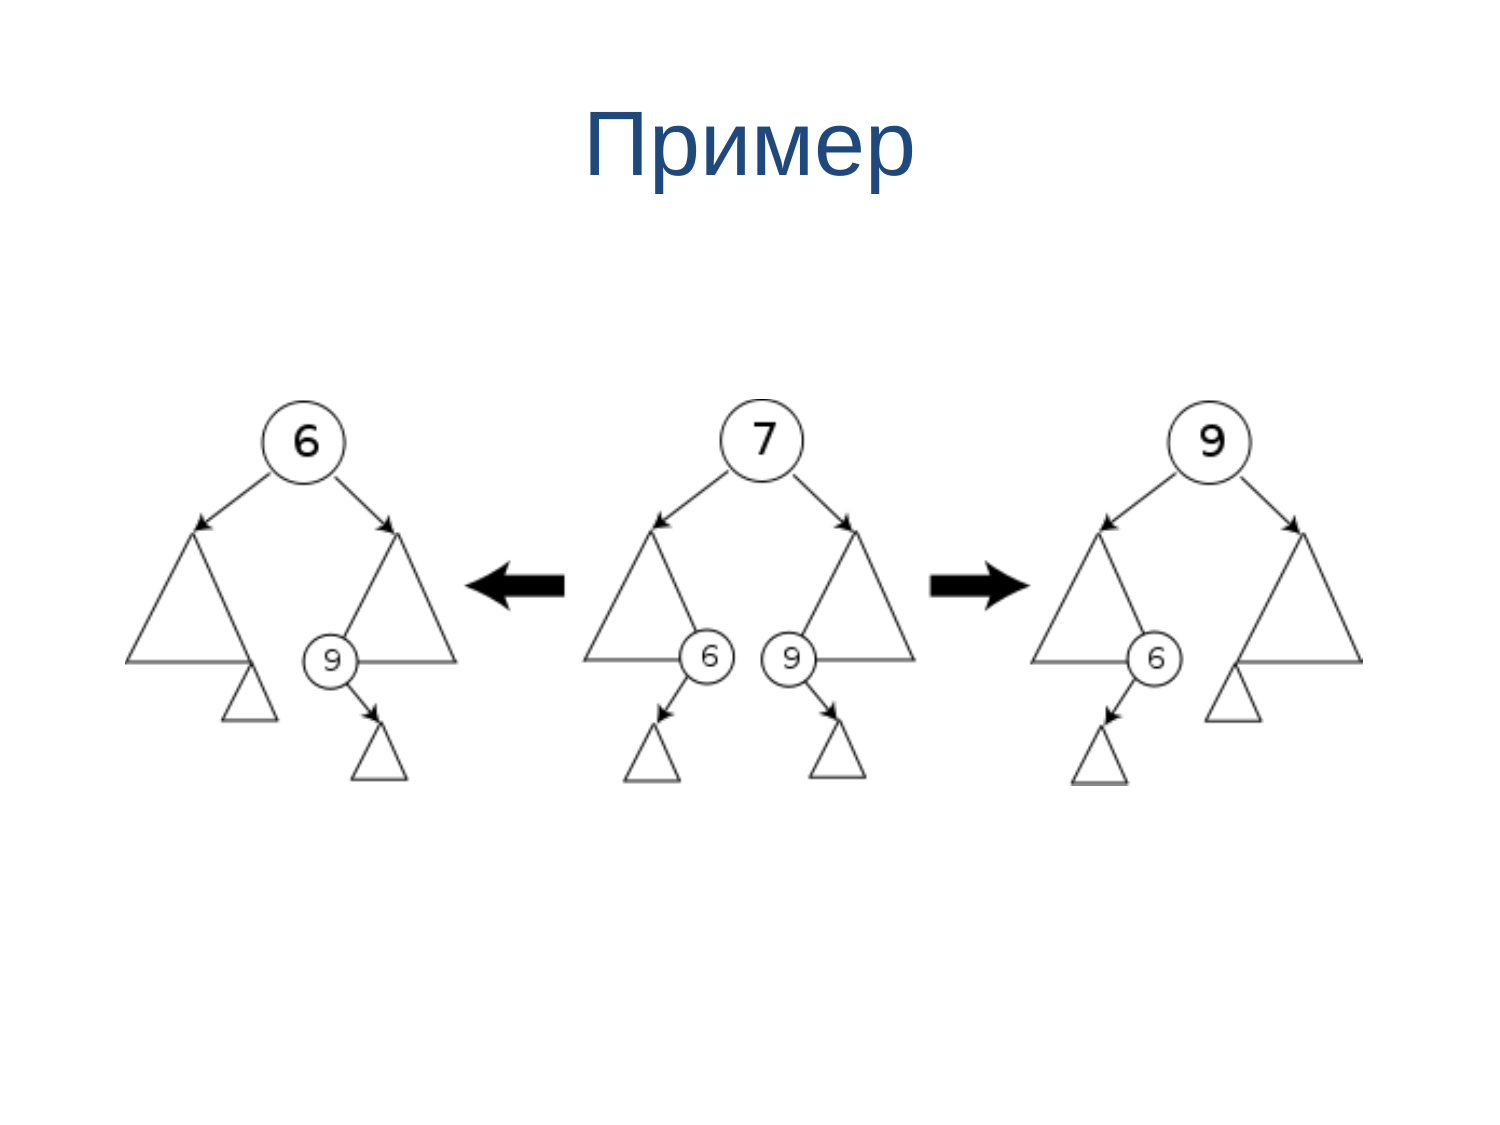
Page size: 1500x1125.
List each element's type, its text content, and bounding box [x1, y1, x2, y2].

title Пример [75, 45, 1425, 233]
picture [124, 399, 1363, 787]
